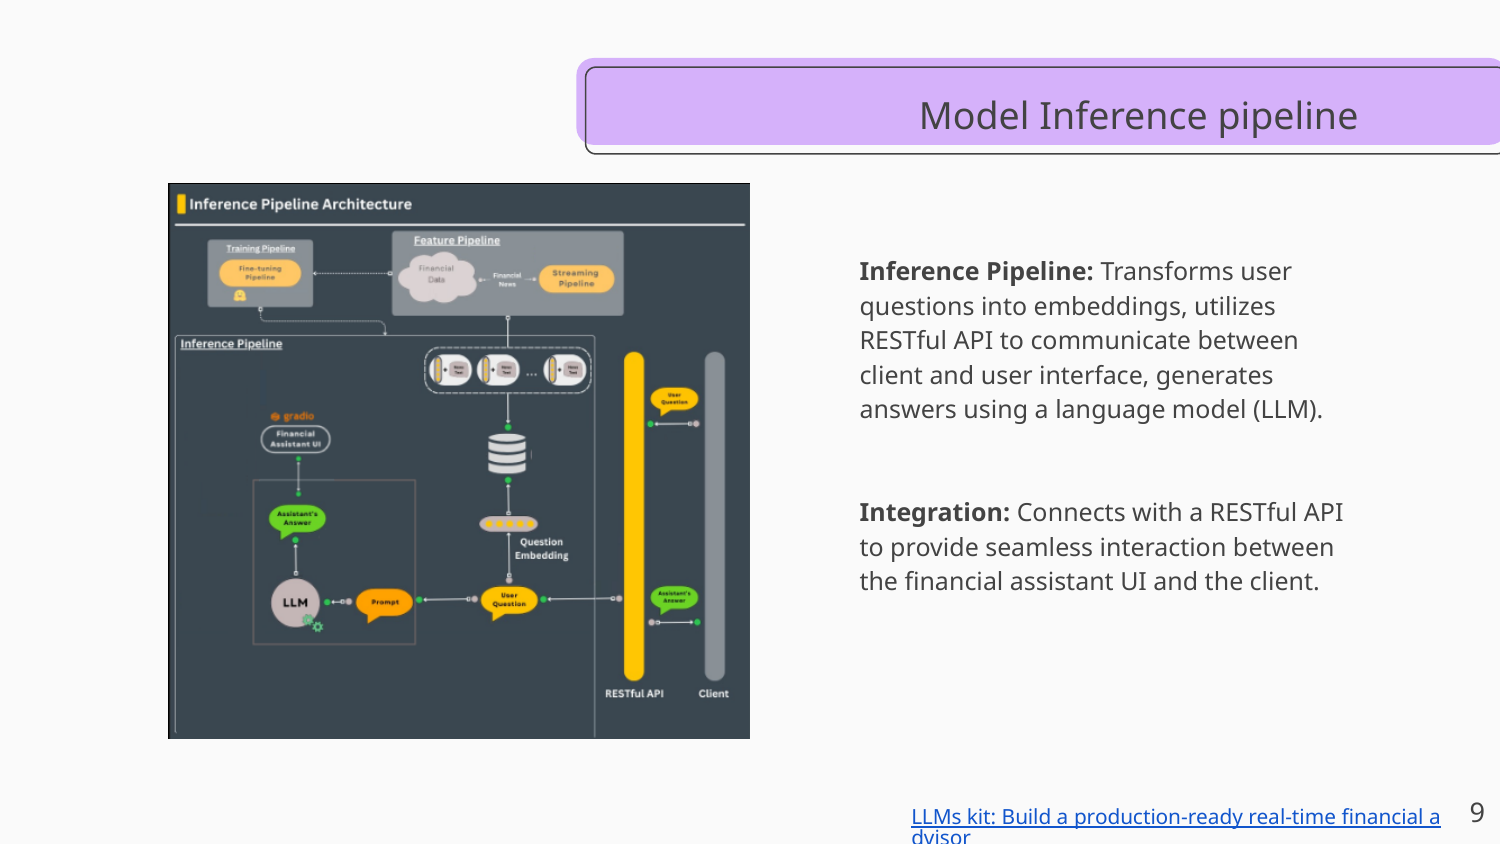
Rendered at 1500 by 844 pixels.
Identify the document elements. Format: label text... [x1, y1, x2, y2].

title Model Inference pipeline [849, 75, 1374, 154]
text_box Inference Pipeline: Transforms user questions into embeddings, utilizes RESTful API to communicate between client and user interface, generates answers using a language model (LLM). Integration: Connects with a RESTful API to provide seamless interaction between the financial assistant UI and the client. [844, 236, 1380, 686]
picture [167, 183, 751, 739]
text_box ‹#› [1442, 780, 1500, 844]
text_box LLMs kit: Build a production-ready real-time financial advisor [896, 789, 1442, 818]
